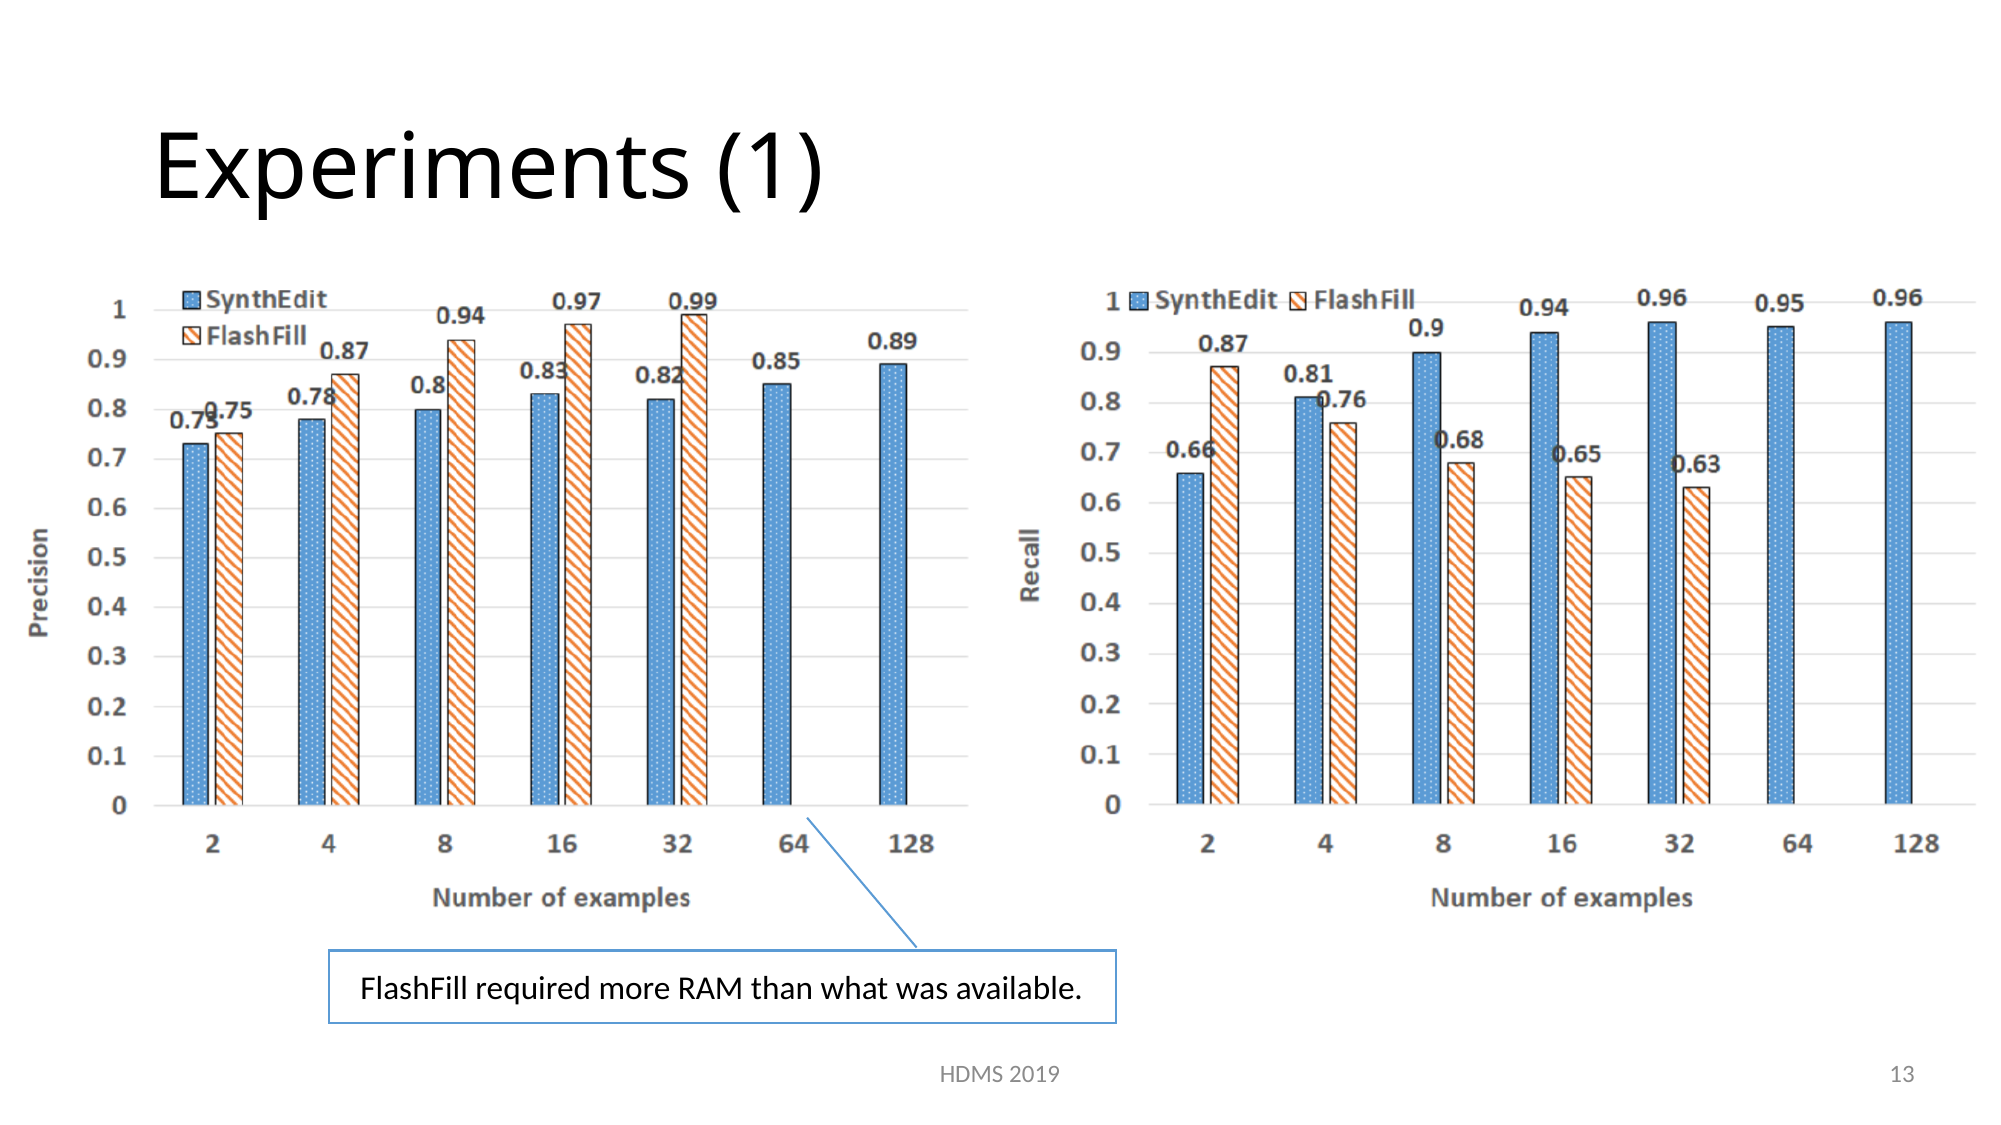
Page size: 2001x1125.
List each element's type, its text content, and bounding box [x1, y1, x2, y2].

footer HDMS 2019 [662, 1042, 1338, 1103]
slide_number 13 [1479, 1042, 1930, 1103]
picture [1008, 270, 2000, 929]
picture [10, 271, 992, 934]
text_box FlashFill required more RAM than what was available. [328, 934, 1117, 1024]
title Experiments (1) [137, 59, 1863, 278]
